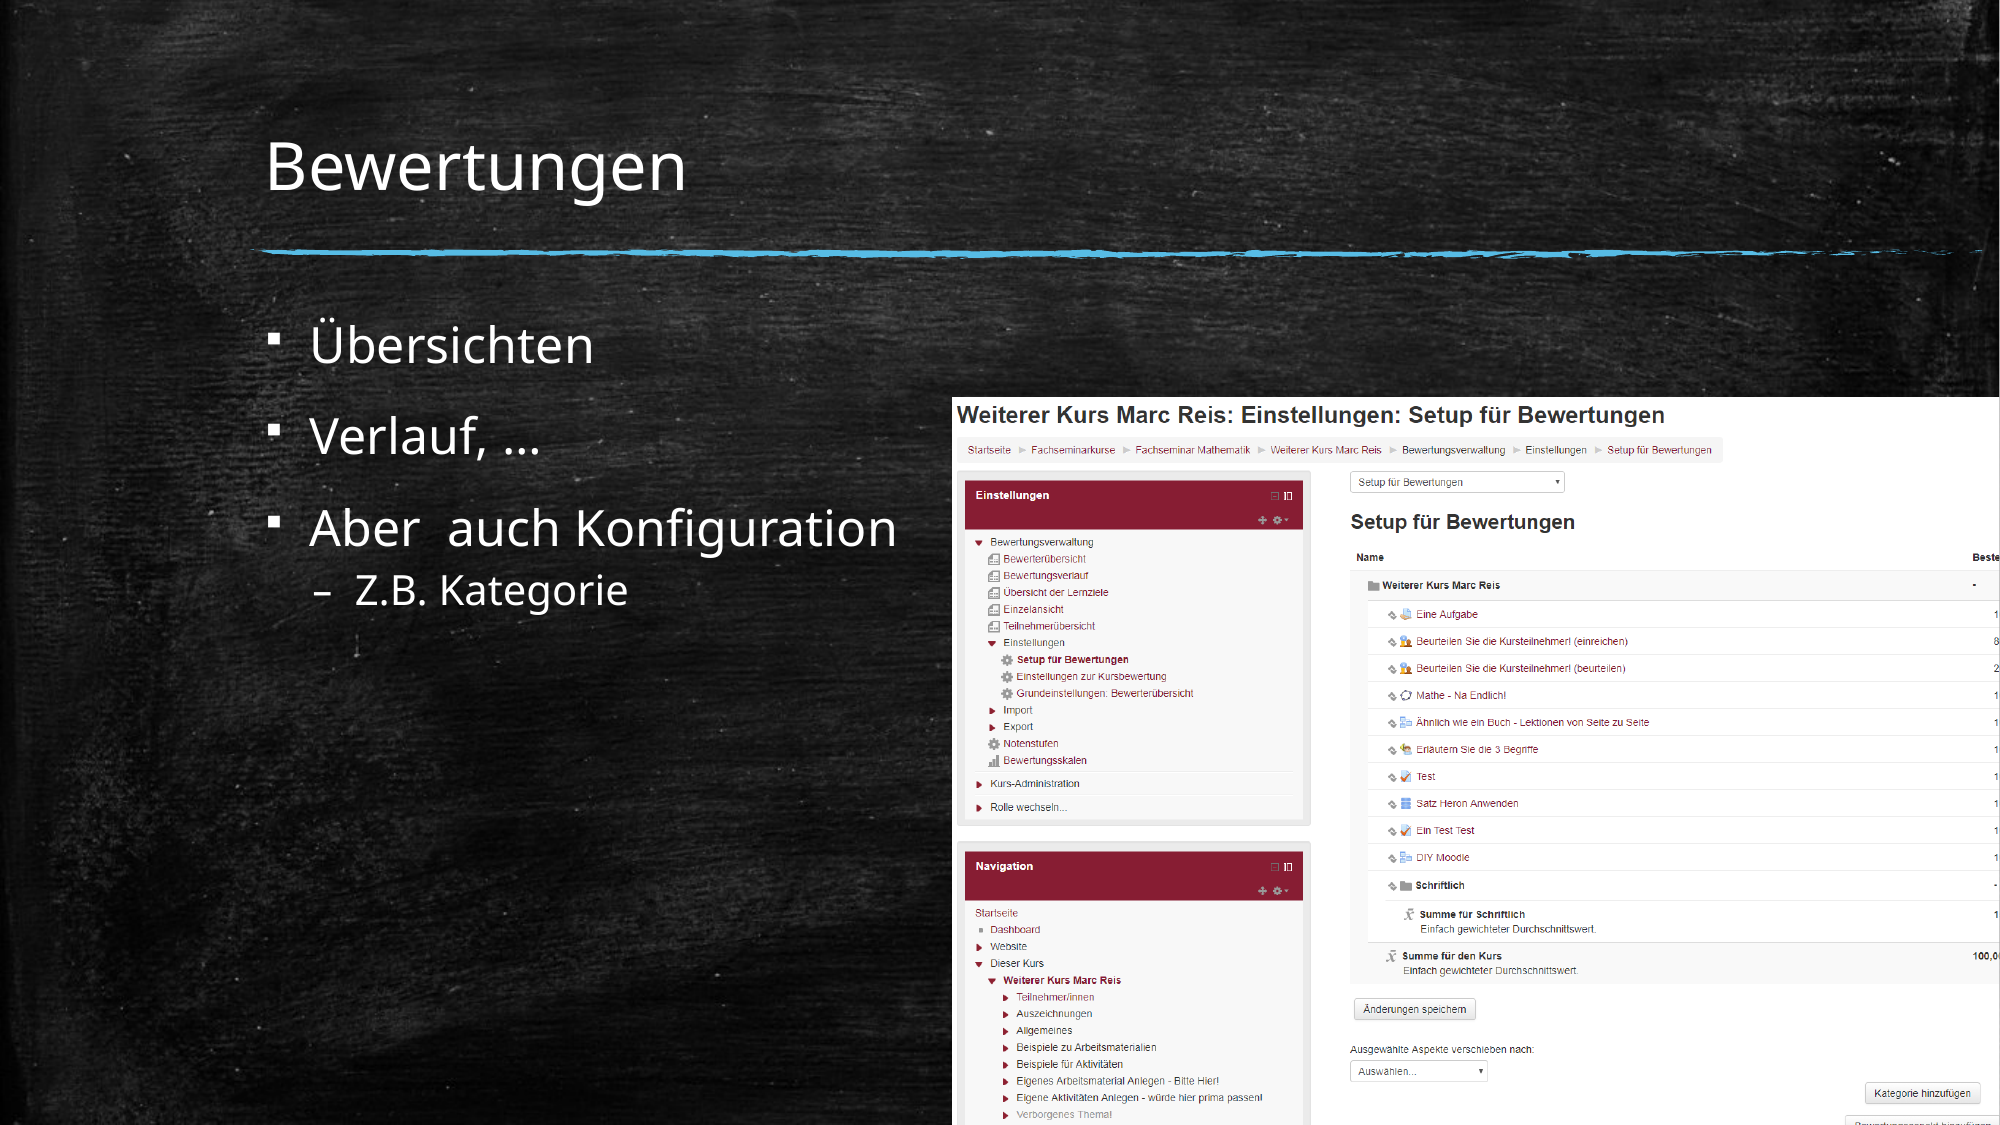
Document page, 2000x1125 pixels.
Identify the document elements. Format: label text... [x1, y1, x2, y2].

picture [952, 397, 2000, 1125]
list Übersichten Verlauf, … Aber auch Konfiguration Z.B. Kategorie [249, 312, 1750, 1013]
title Bewertungen [249, 45, 1750, 213]
